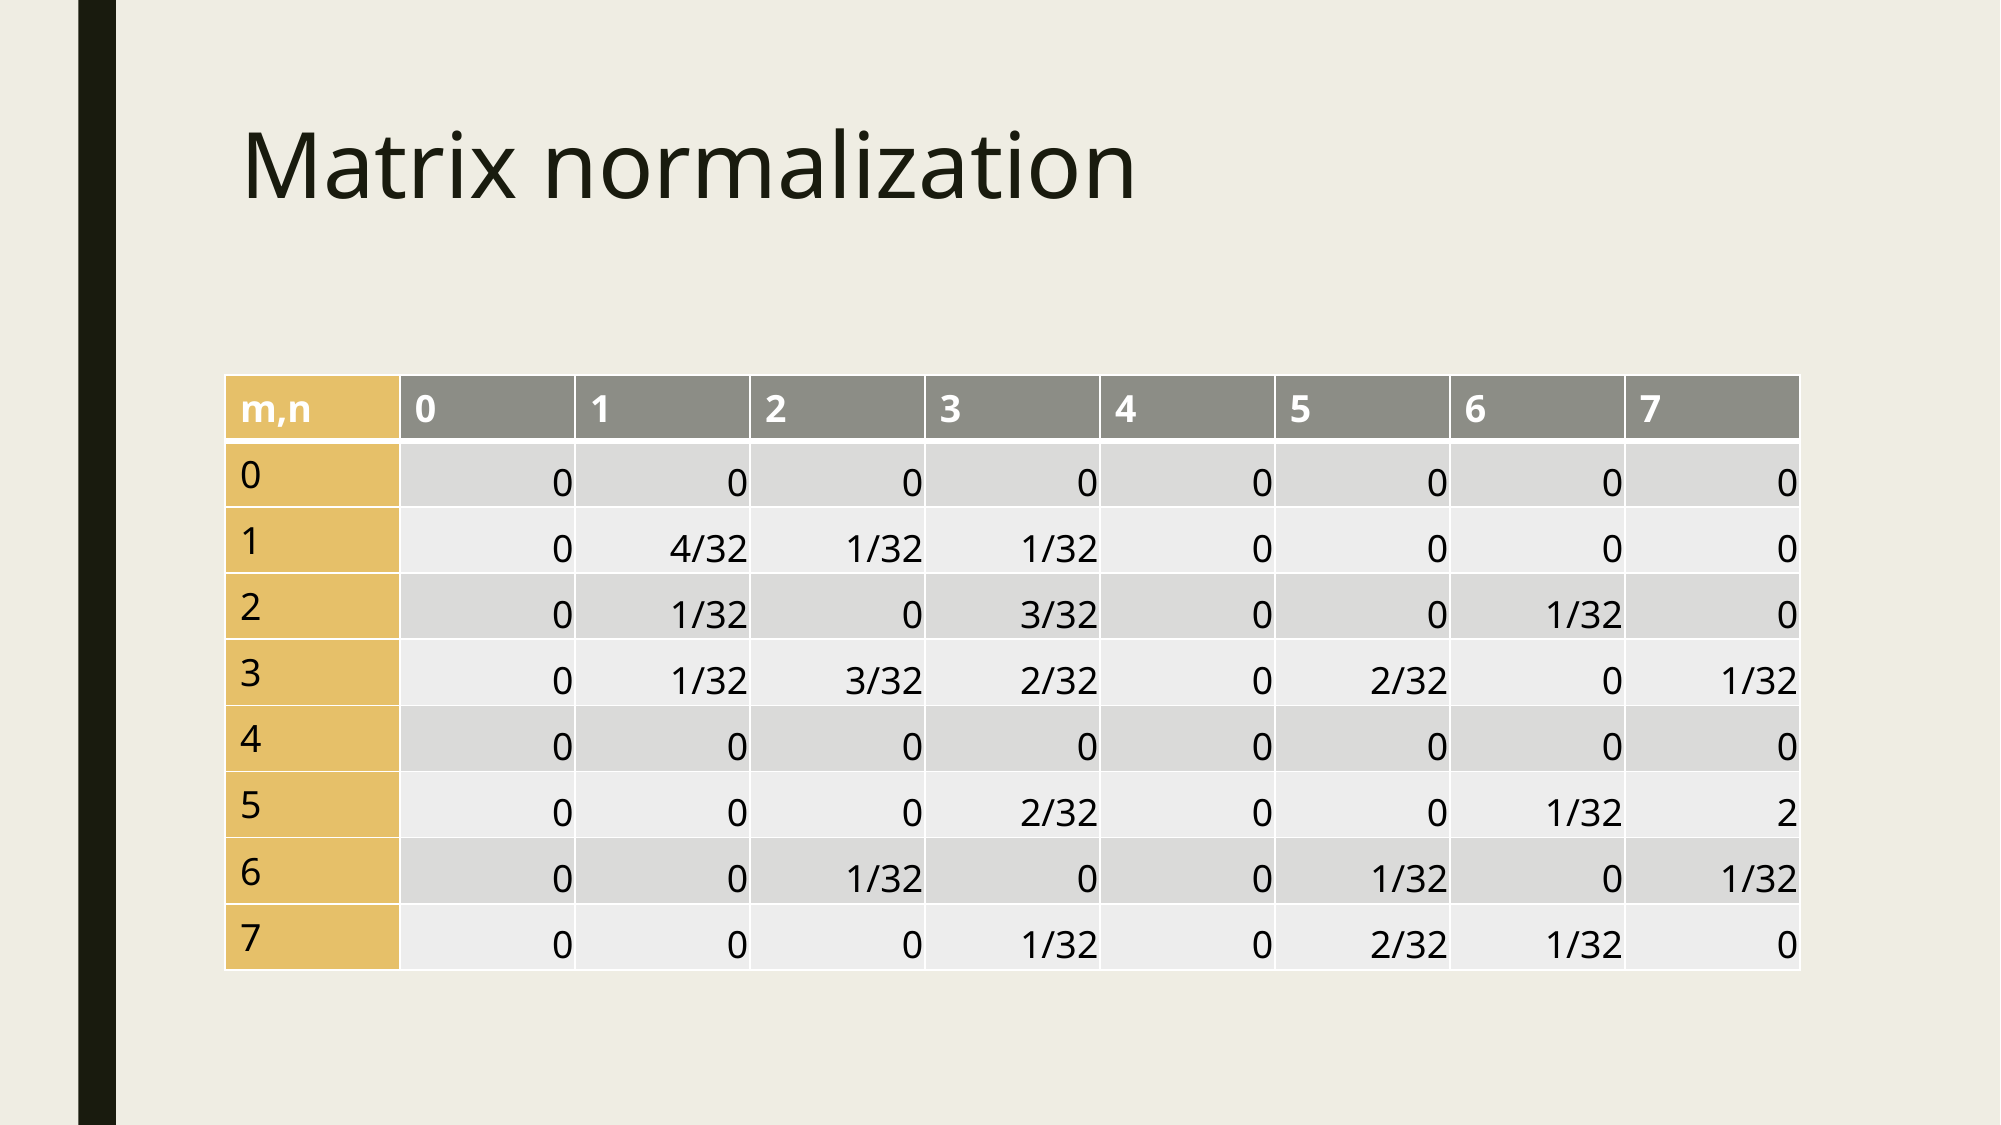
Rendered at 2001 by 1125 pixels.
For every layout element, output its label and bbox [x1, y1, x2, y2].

table_cell [1626, 706, 1799, 771]
table_cell [1451, 838, 1624, 903]
table_cell [226, 772, 399, 837]
table_cell [1451, 508, 1624, 572]
table_cell [926, 838, 1099, 903]
table_cell [401, 905, 574, 969]
table_cell [1101, 905, 1274, 969]
table_cell [576, 772, 749, 837]
table_header [226, 376, 399, 438]
table_cell [576, 706, 749, 771]
table_cell [926, 772, 1099, 837]
table_cell [1626, 574, 1799, 638]
table_cell [926, 905, 1099, 969]
table_cell [401, 444, 574, 506]
table_cell [226, 640, 399, 705]
table_cell [1276, 444, 1449, 506]
table_cell [401, 640, 574, 705]
table_cell [1276, 508, 1449, 572]
table_cell [226, 905, 399, 969]
table_cell [926, 508, 1099, 572]
table_cell [1626, 772, 1799, 837]
table_cell [926, 640, 1099, 705]
table_cell [926, 574, 1099, 638]
table_cell [1451, 706, 1624, 771]
table_cell [1626, 640, 1799, 705]
table_cell [751, 640, 924, 705]
table_cell [751, 706, 924, 771]
table_cell [576, 444, 749, 506]
table_cell [1101, 508, 1274, 572]
table_cell [751, 772, 924, 837]
table_header [1101, 376, 1274, 438]
table_cell [576, 574, 749, 638]
table_cell [576, 640, 749, 705]
table_cell [1626, 444, 1799, 506]
table_cell [1276, 574, 1449, 638]
table_cell [576, 508, 749, 572]
table_cell [401, 508, 574, 572]
table_cell [1276, 772, 1449, 837]
table_cell [1626, 838, 1799, 903]
table_header [1276, 376, 1449, 438]
table_cell [1451, 444, 1624, 506]
table_header [1451, 376, 1624, 438]
table_cell [1101, 772, 1274, 837]
table_header [1626, 376, 1799, 438]
table_cell [401, 574, 574, 638]
table_cell [1451, 905, 1624, 969]
title [225, 112, 1800, 357]
table_cell [1101, 640, 1274, 705]
table_cell [226, 706, 399, 771]
table_cell [1101, 444, 1274, 506]
table_cell [226, 574, 399, 638]
table_cell [1276, 838, 1449, 903]
table_cell [751, 838, 924, 903]
table_cell [401, 838, 574, 903]
table_cell [401, 772, 574, 837]
table_header [401, 376, 574, 438]
table_cell [926, 444, 1099, 506]
table_cell [751, 508, 924, 572]
table_cell [926, 706, 1099, 771]
table_cell [1451, 640, 1624, 705]
table_cell [1451, 574, 1624, 638]
table_cell [1451, 772, 1624, 837]
table_header [576, 376, 749, 438]
table_cell [1276, 706, 1449, 771]
table_cell [1276, 640, 1449, 705]
table_cell [1626, 508, 1799, 572]
table_cell [576, 905, 749, 969]
table_cell [751, 574, 924, 638]
table_cell [401, 706, 574, 771]
table_cell [1101, 706, 1274, 771]
table_cell [226, 444, 399, 506]
table_cell [1276, 905, 1449, 969]
table_cell [1626, 905, 1799, 969]
table_cell [576, 838, 749, 903]
table_header [751, 376, 924, 438]
table_cell [226, 838, 399, 903]
table_cell [751, 905, 924, 969]
table_cell [1101, 574, 1274, 638]
table_cell [751, 444, 924, 506]
table_cell [1101, 838, 1274, 903]
table_cell [226, 508, 399, 572]
table_header [926, 376, 1099, 438]
